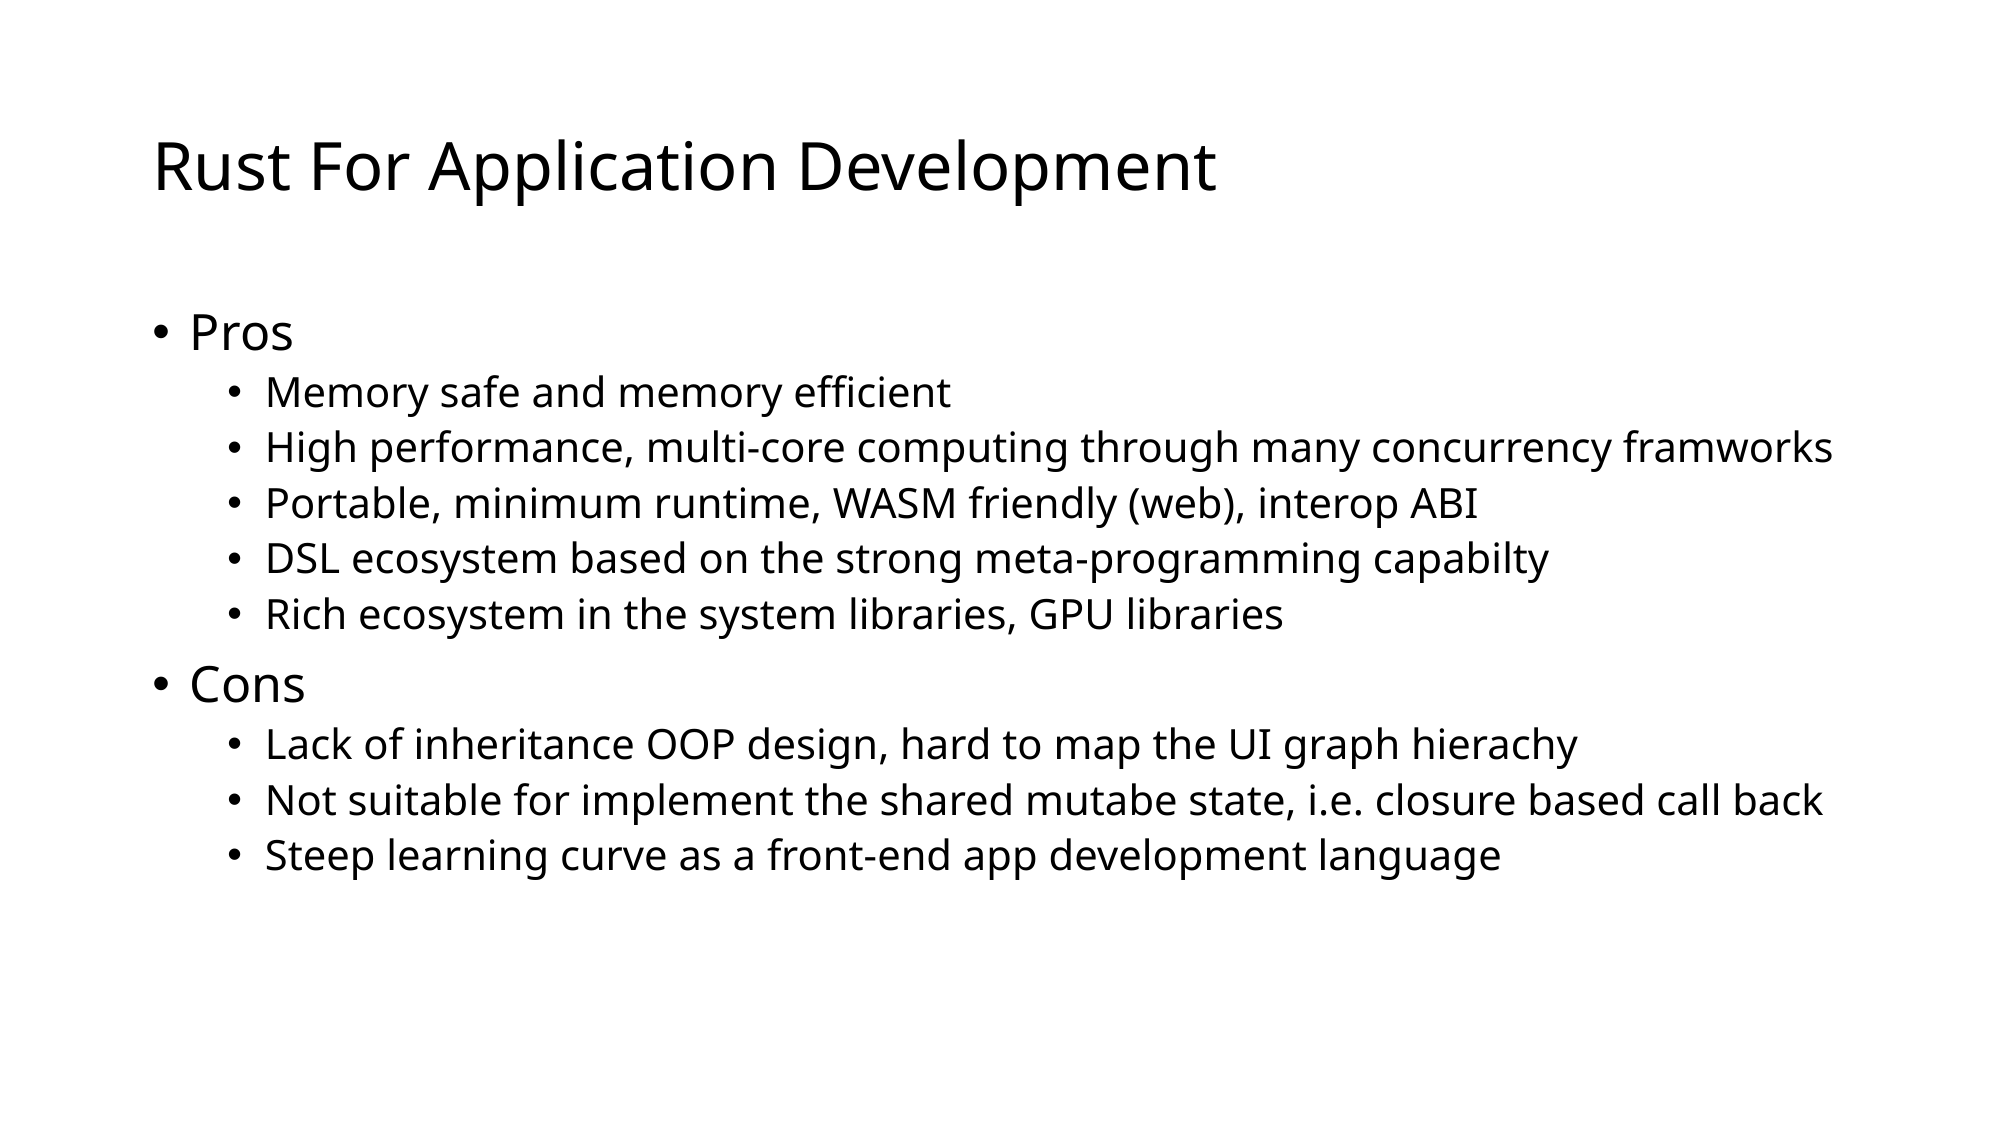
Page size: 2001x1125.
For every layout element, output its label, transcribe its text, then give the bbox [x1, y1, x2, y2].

list Pros Memory safe and memory efficient High performance, multi-core computing through many concurrency framworks Portable, minimum runtime, WASM friendly (web), interop ABI DSL ecosystem based on the strong meta-programming capabilty Rich ecosystem in the system libraries, GPU libraries Cons Lack of inheritance OOP design, hard to map the UI graph hierachy Not suitable for implement the shared mutabe state, i.e. closure based call back Steep learning curve as a front-end app development language [137, 299, 1863, 1014]
title Rust For Application Development [137, 59, 1863, 278]
